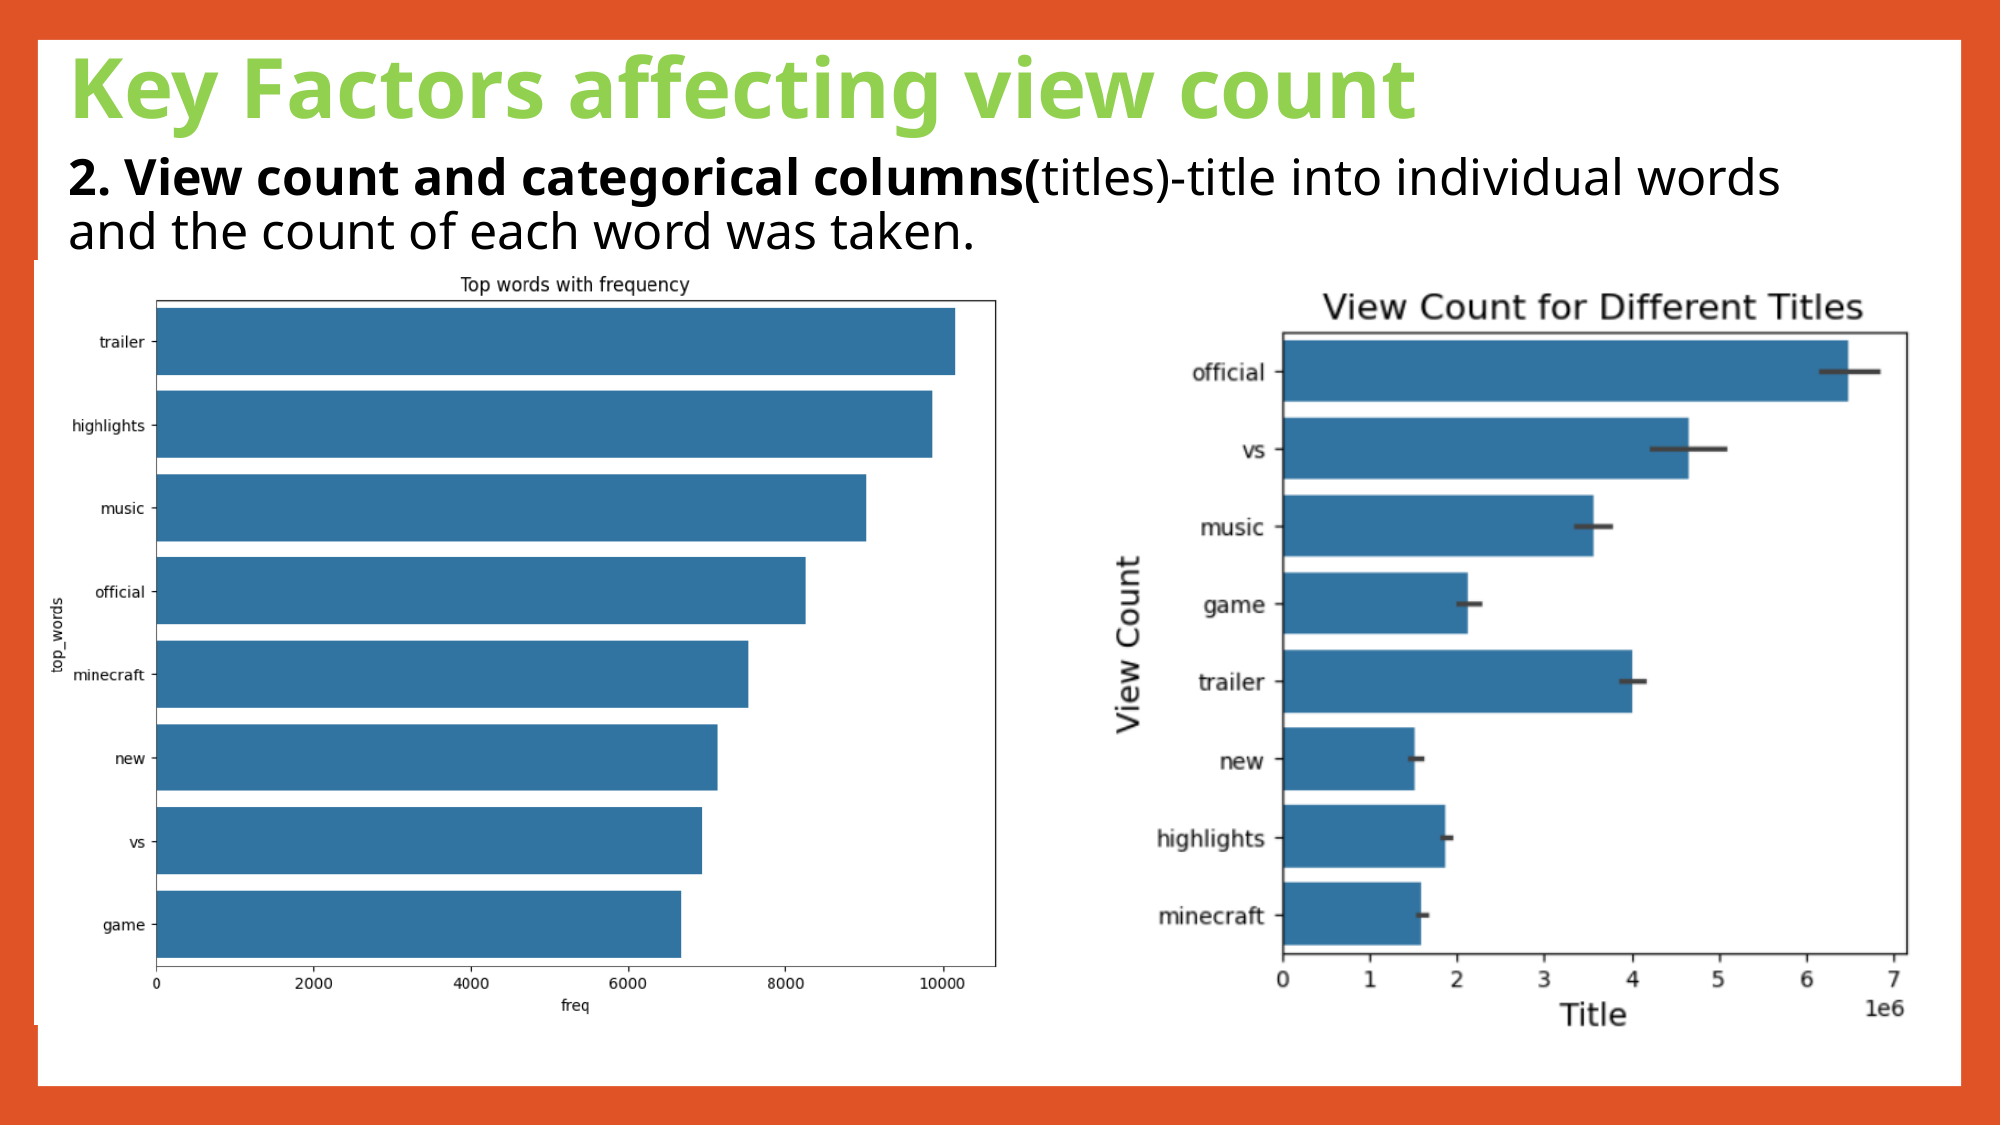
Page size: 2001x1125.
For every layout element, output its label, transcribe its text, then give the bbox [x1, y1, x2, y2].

title Key Factors affecting view count [53, 28, 1585, 142]
picture [34, 260, 1017, 1026]
picture [1080, 282, 1949, 1047]
list 2. View count and categorical columns(titles)-title into individual words and the count of each word was taken. [53, 142, 1899, 269]
